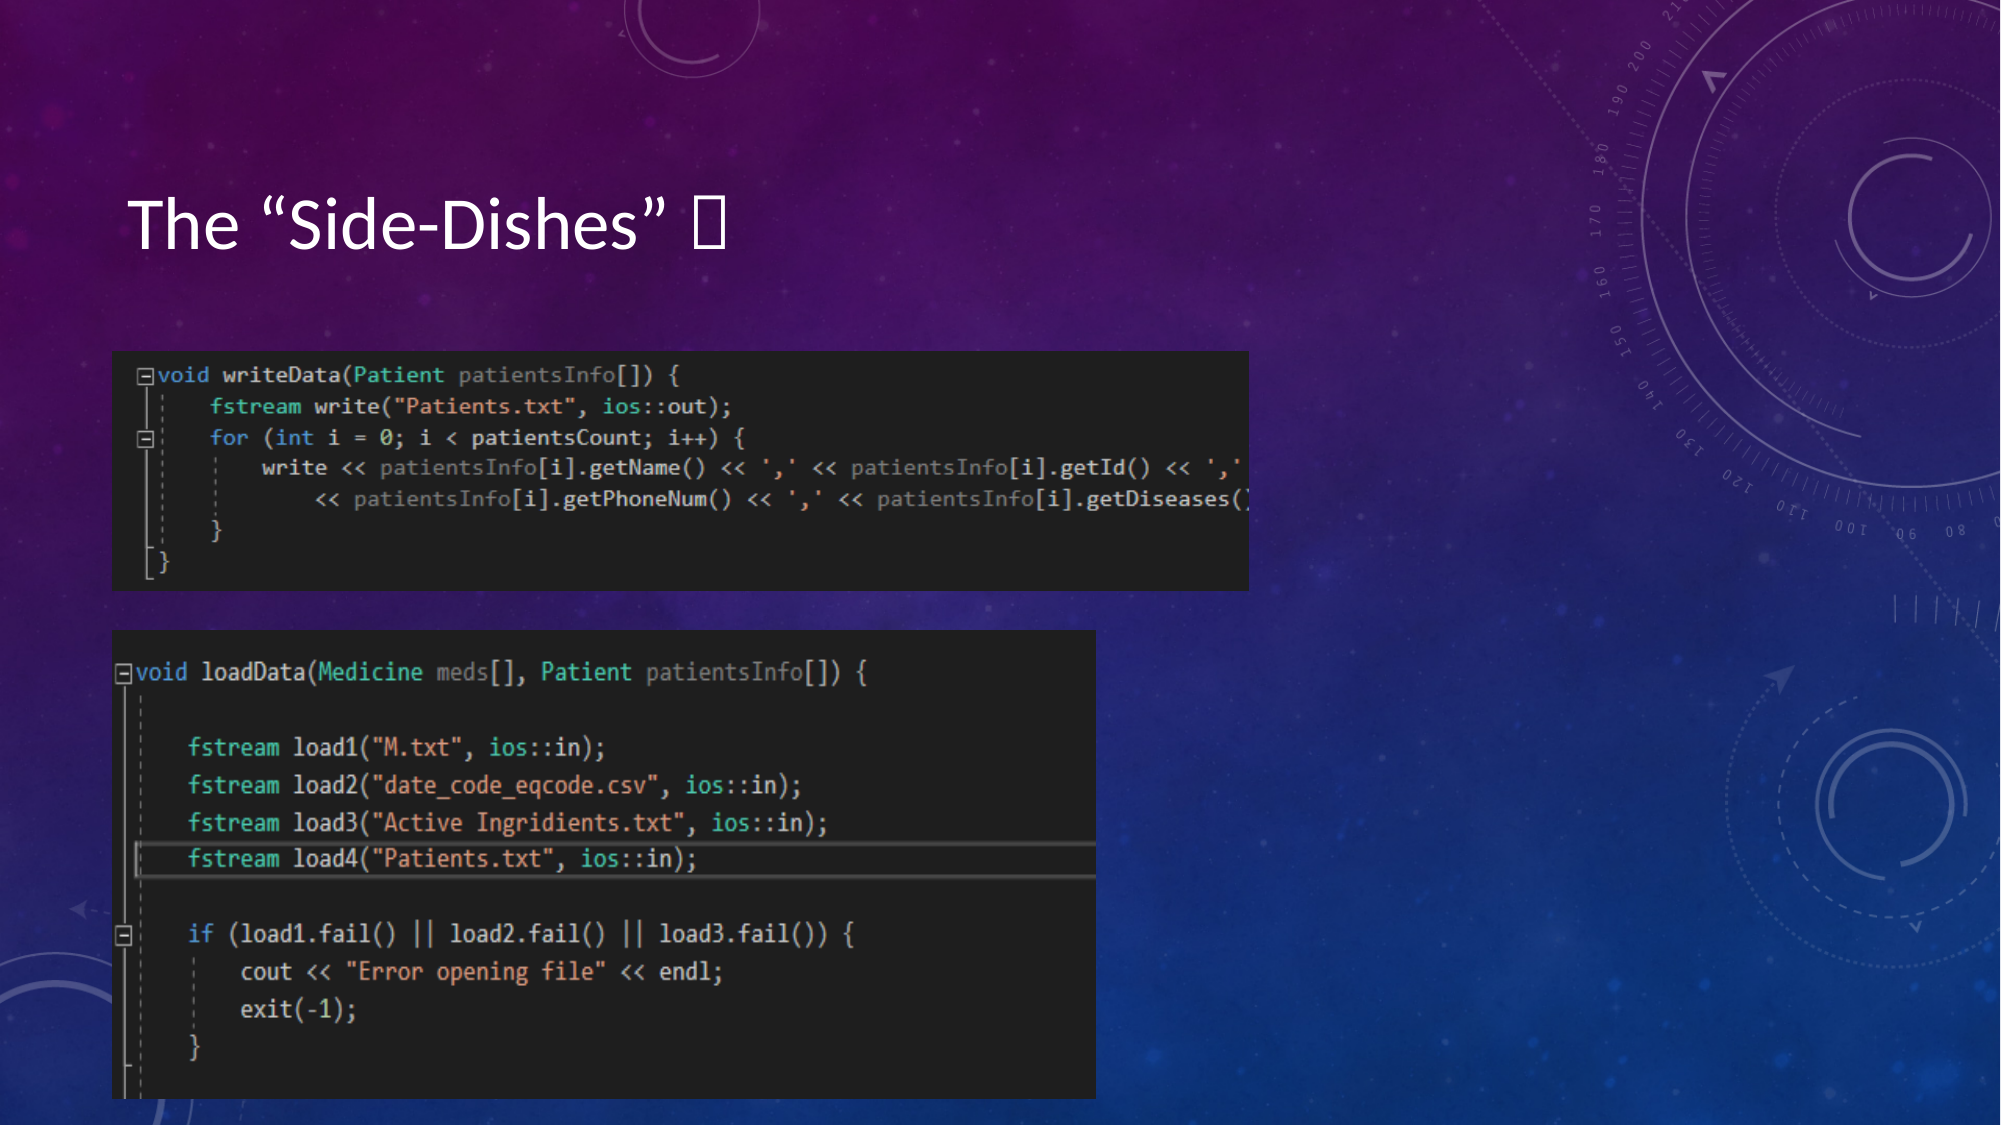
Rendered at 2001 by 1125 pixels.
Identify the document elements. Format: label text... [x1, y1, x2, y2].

title The “Side-Dishes”  [112, 99, 1775, 339]
picture [0, 0, 2001, 1125]
